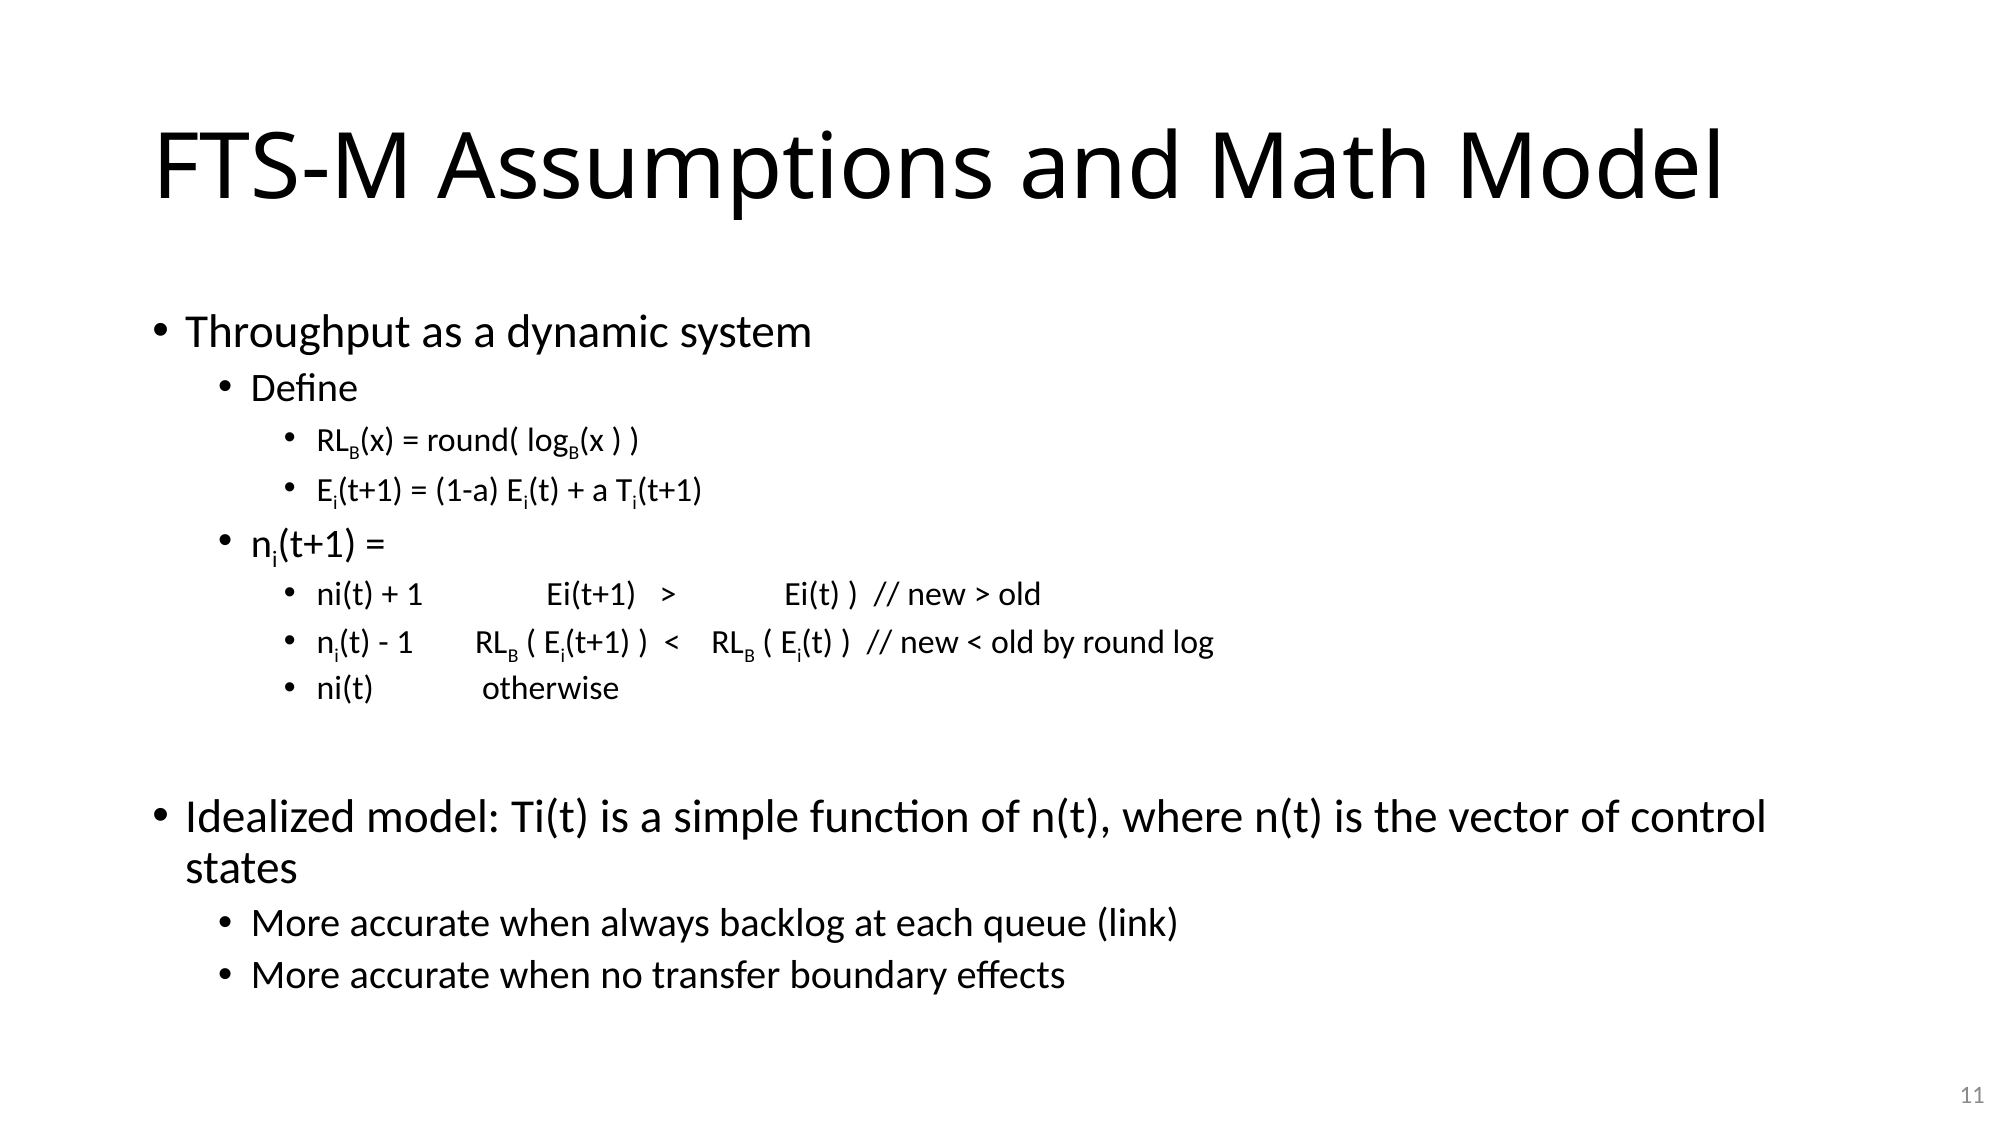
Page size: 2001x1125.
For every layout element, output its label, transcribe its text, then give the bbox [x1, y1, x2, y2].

title FTS-M Assumptions and Math Model [137, 59, 1863, 278]
slide_number 11 [1550, 1064, 2000, 1124]
list Throughput as a dynamic system Define RLB(x) = round( logB(x ) ) Ei(t+1) = (1-a) Ei(t) + a Ti(t+1) ni(t+1) = ni(t) + 1 Ei(t+1) > Ei(t) ) // new > old ni(t) - 1 RLB ( Ei(t+1) ) < RLB ( Ei(t) ) // new < old by round log ni(t) otherwise Idealized model: Ti(t) is a simple function of n(t), where n(t) is the vector of control states More accurate when always backlog at each queue (link) More accurate when no transfer boundary effects [137, 299, 1819, 1014]
